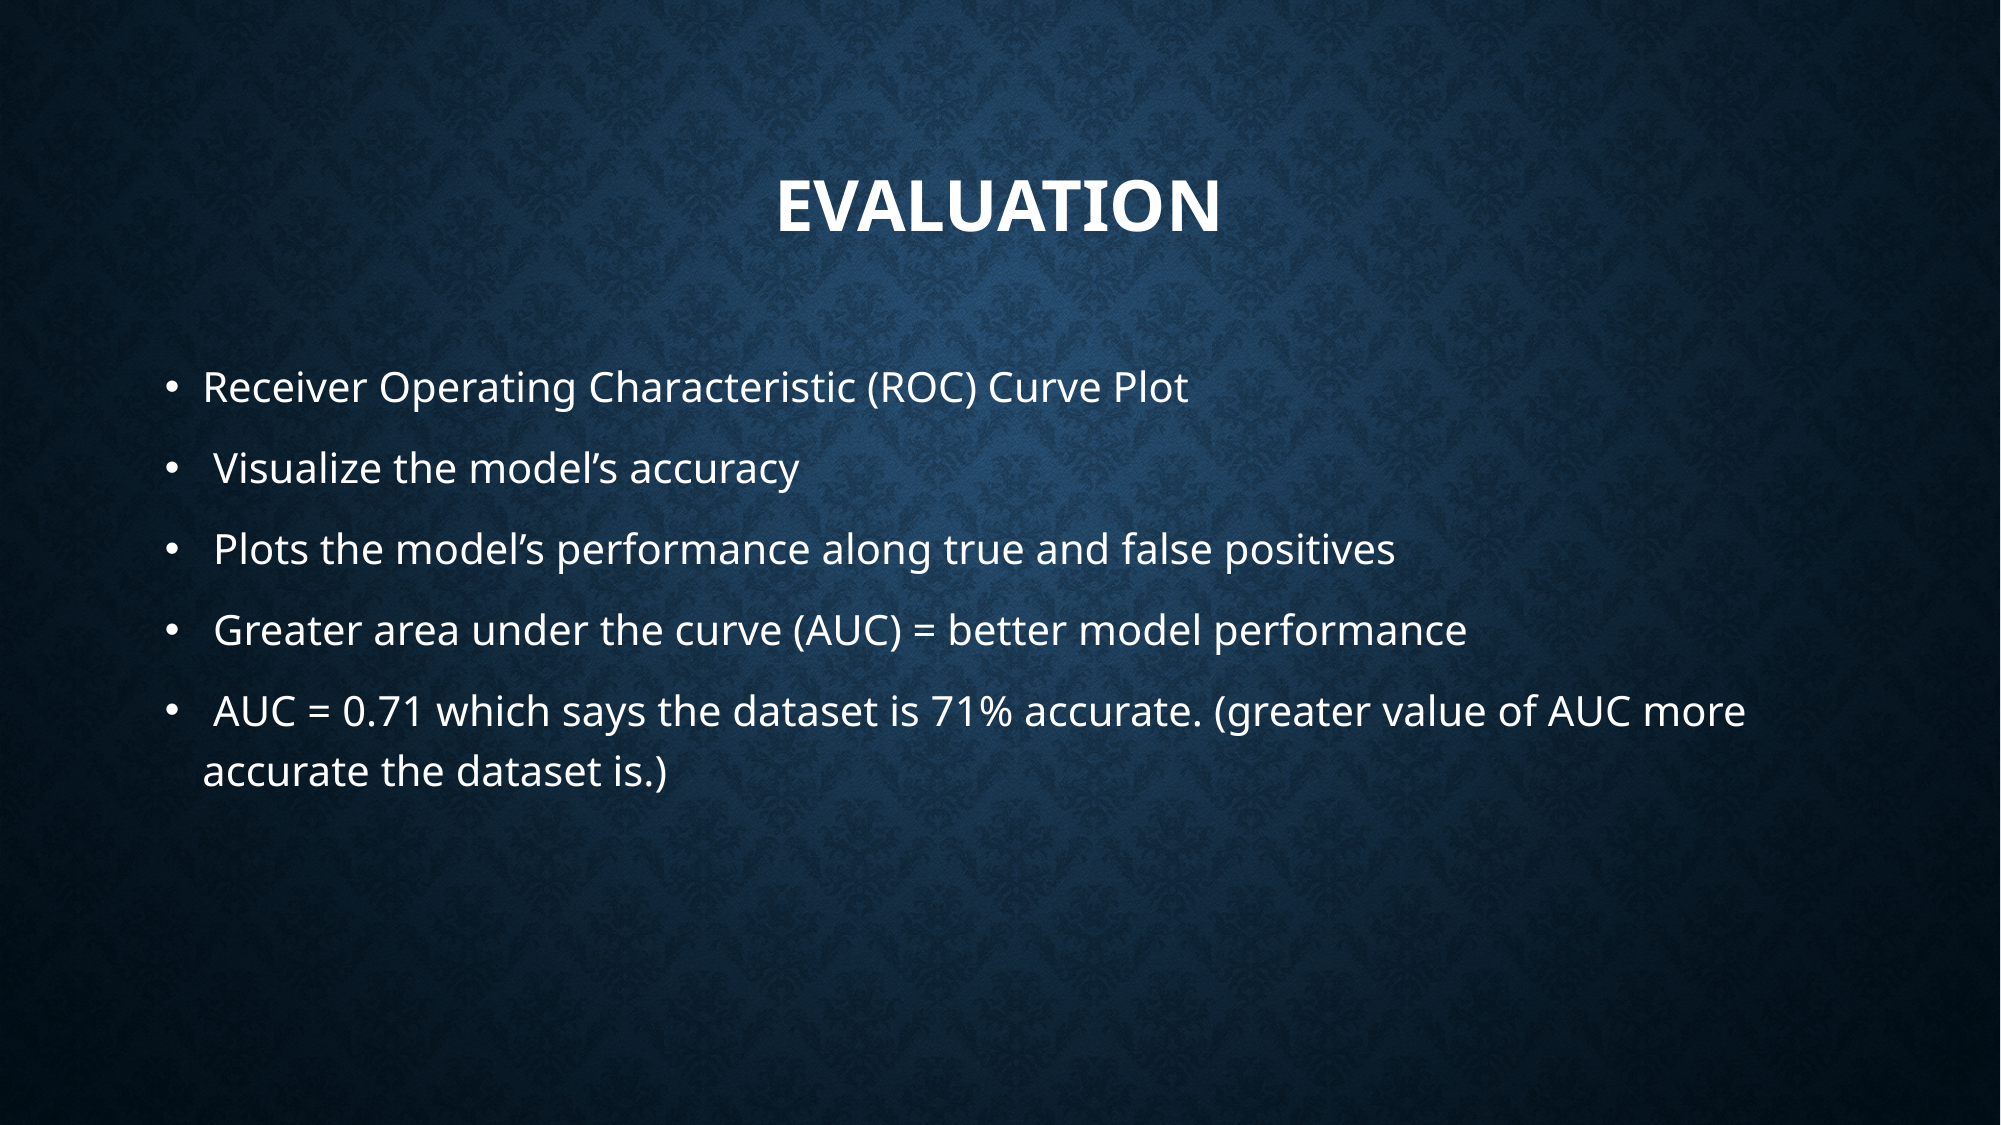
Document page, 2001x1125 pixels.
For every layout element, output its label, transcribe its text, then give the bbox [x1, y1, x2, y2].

list Receiver Operating Characteristic (ROC) Curve Plot Visualize the model’s accuracy Plots the model’s performance along true and false positives Greater area under the curve (AUC) = better model performance AUC = 0.71 which says the dataset is 71% accurate. (greater value of AUC more accurate the dataset is.) [149, 343, 1849, 950]
title evaluation [149, 99, 1849, 318]
